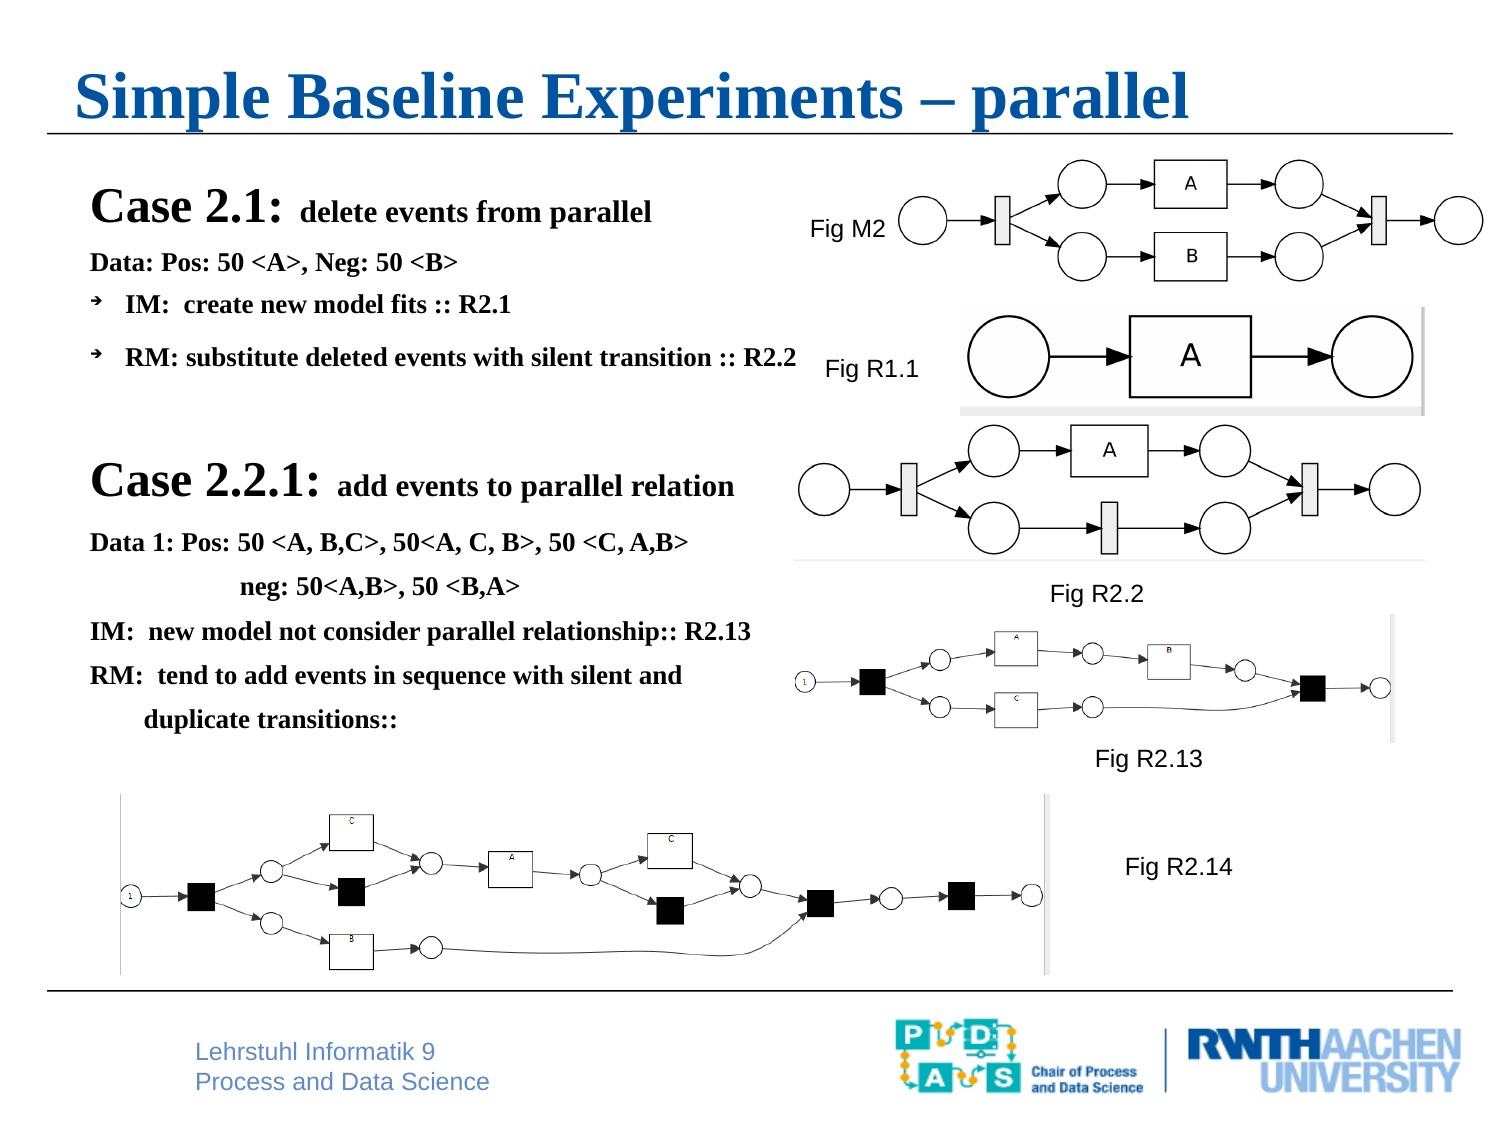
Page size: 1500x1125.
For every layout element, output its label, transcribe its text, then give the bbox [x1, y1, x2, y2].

text_box Simple Baseline Experiments – parallel [59, 45, 1425, 179]
picture [794, 614, 1395, 743]
text_box Fig R2.14 [1110, 842, 1335, 888]
text_box Fig R2.13 [1080, 751, 1305, 780]
picture [120, 794, 1500, 1125]
picture [793, 419, 1425, 562]
text_box Case 2.1: delete events from parallel Data: Pos: 50 <A>, Neg: 50 <B> IM: create new model fits :: R2.1 RM: substitute deleted events with silent transition :: R2.2 Case 2.2.1: add events to parallel relation Data 1: Pos: 50 <A, B,C>, 50<A, C, B>, 50 <C, A,B> neg: 50<A,B>, 50 <B,A> IM: new model not consider parallel relationship:: R2.13 RM: tend to add events in sequence with silent and duplicate transitions:: [74, 164, 1410, 888]
picture [895, 155, 1486, 286]
picture [959, 306, 1425, 416]
text_box Fig R2.2 [1035, 571, 1260, 613]
text_box Fig M2 [795, 204, 890, 247]
text_box Fig R1.1 [810, 344, 954, 418]
